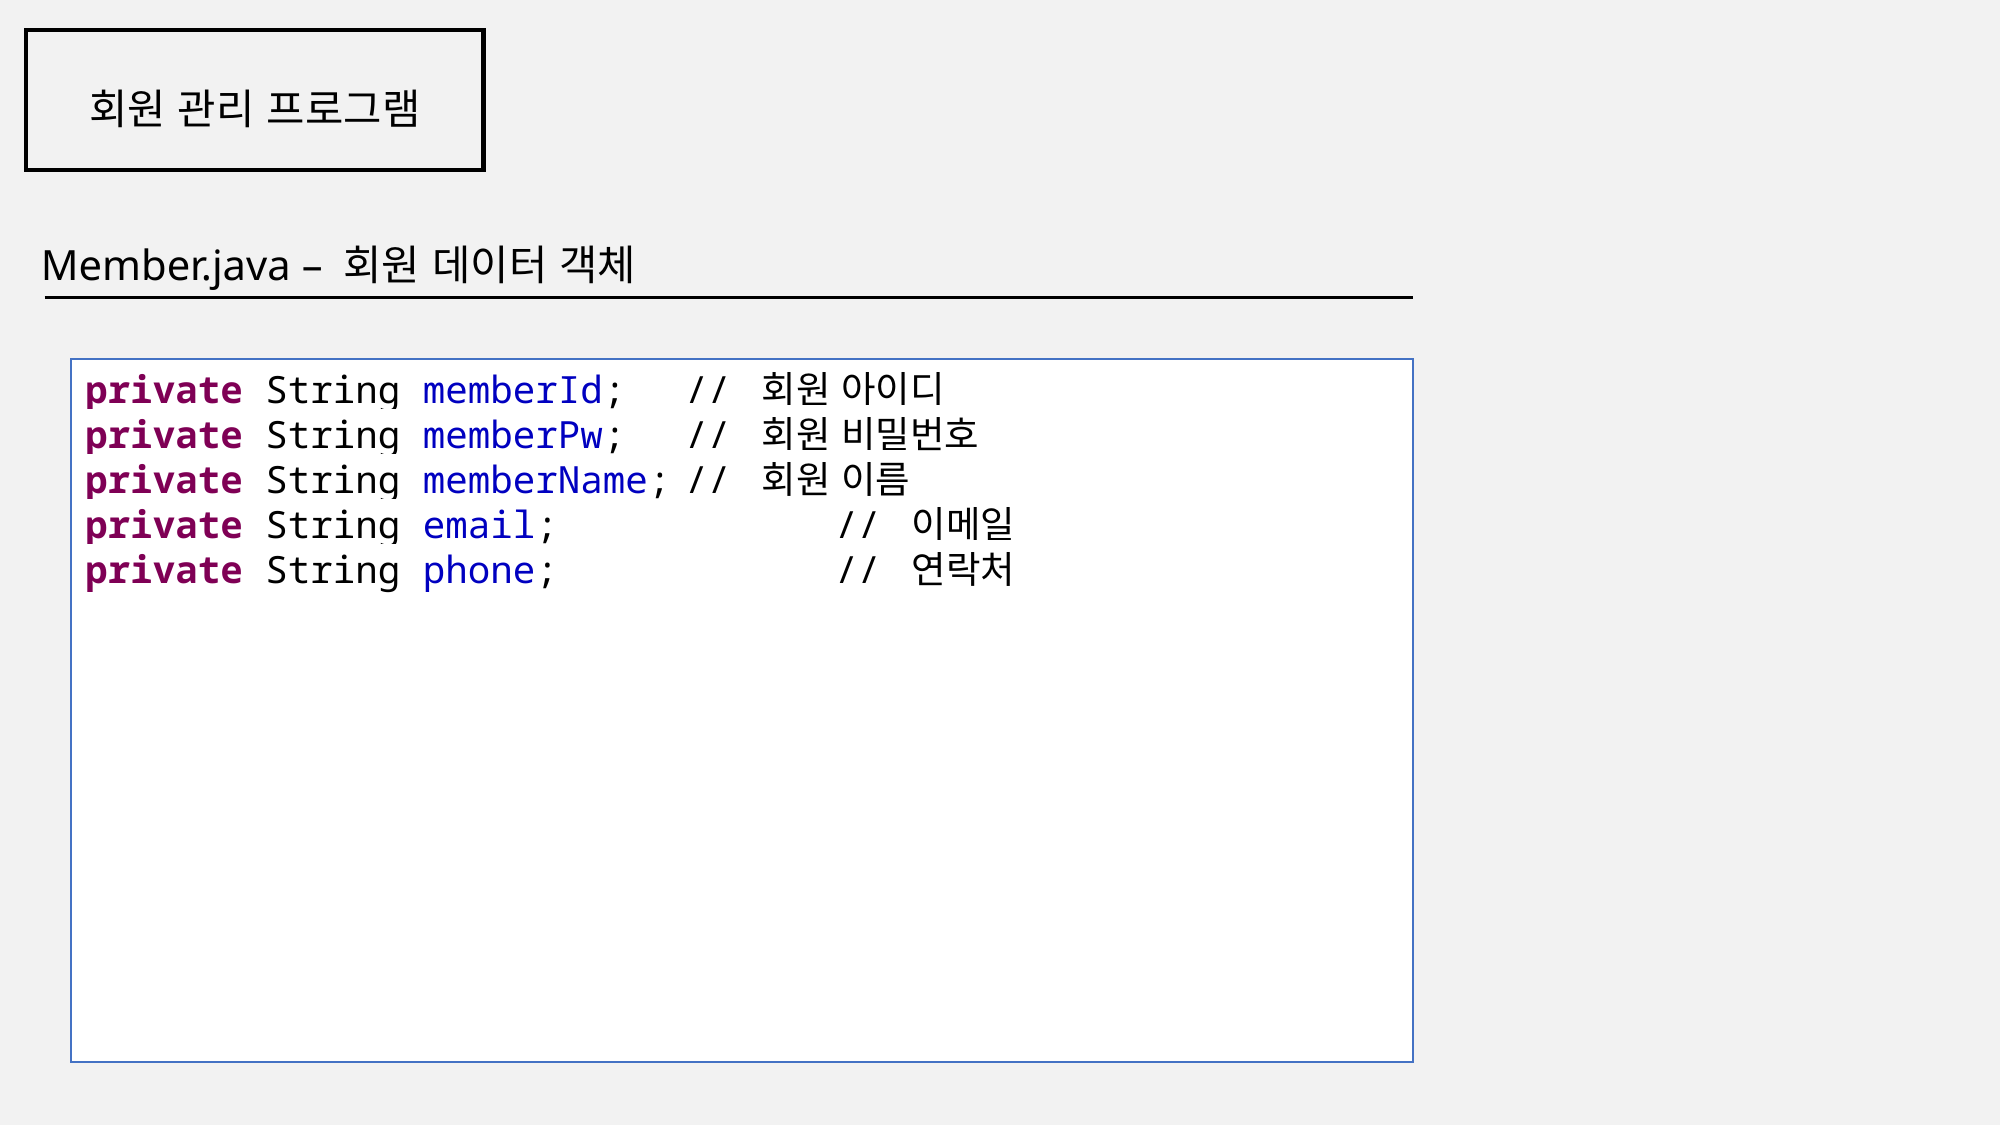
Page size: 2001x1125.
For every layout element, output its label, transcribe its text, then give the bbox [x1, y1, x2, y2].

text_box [26, 29, 484, 171]
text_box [26, 231, 1444, 406]
text_box private String memberId; // 회원 아이디 private String memberPw; // 회원 비밀번호 private String memberName; // 회원 이름 private String email; // 이메일 private String phone; // 연락처 [70, 406, 1414, 1063]
